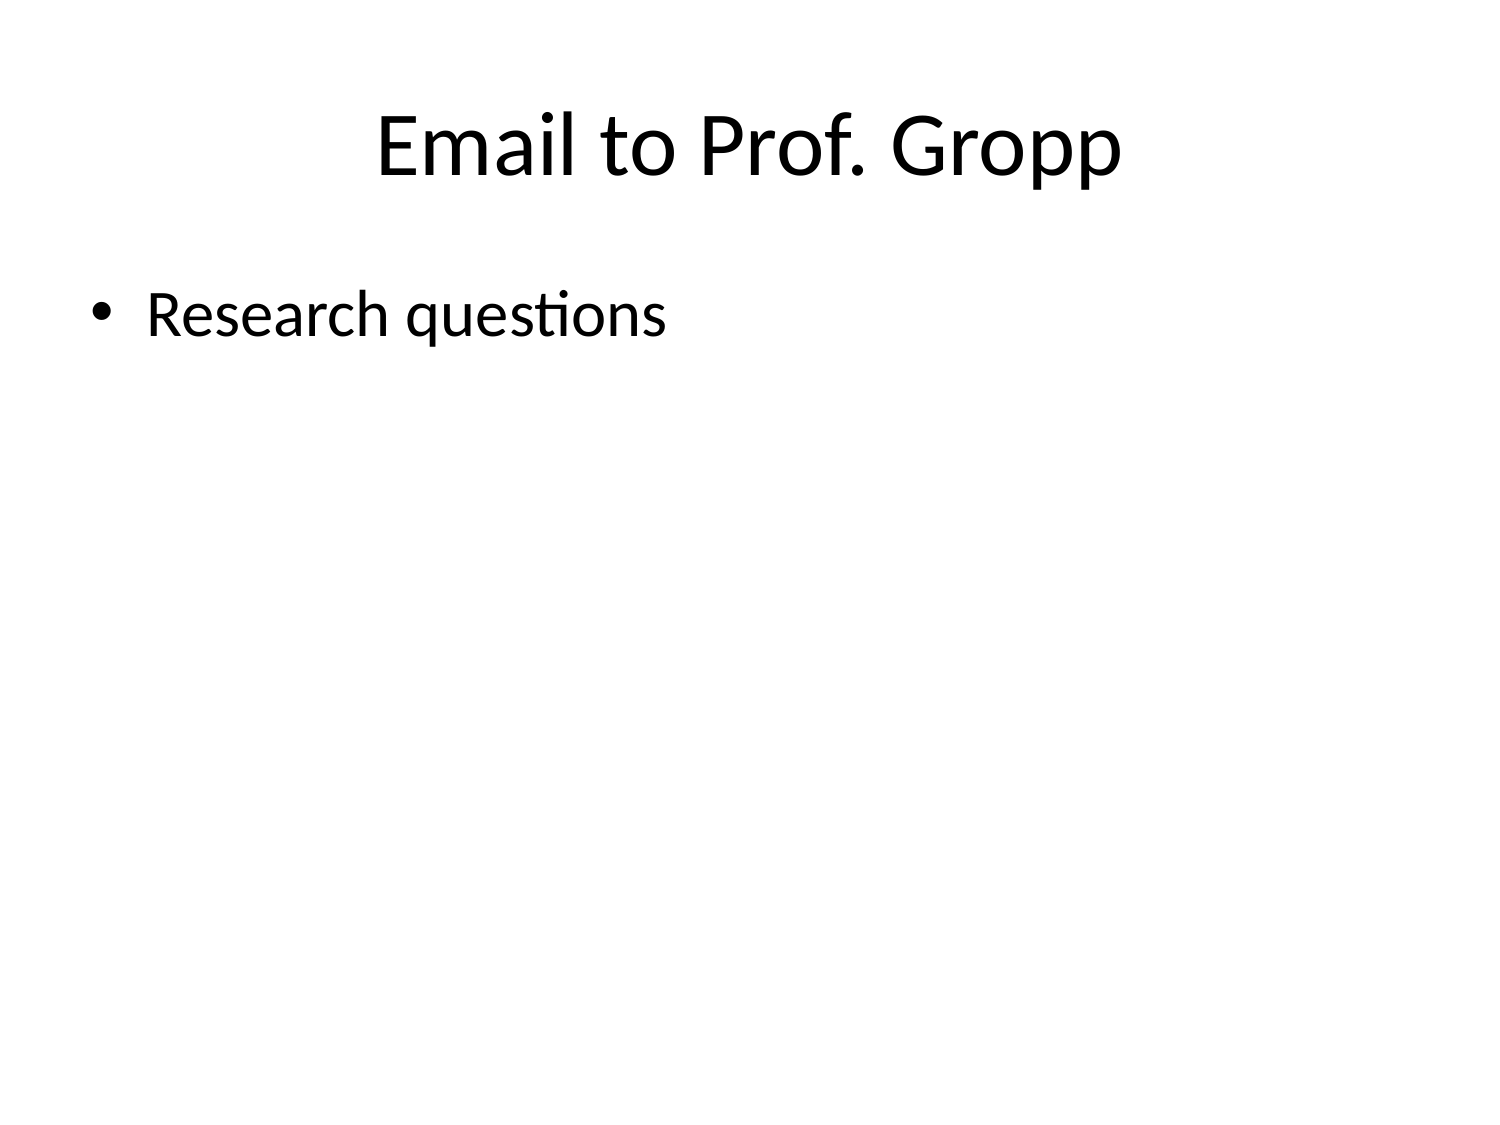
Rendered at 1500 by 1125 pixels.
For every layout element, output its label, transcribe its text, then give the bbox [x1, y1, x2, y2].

title Email to Prof. Gropp [75, 45, 1425, 233]
list Research questions [75, 262, 1425, 1005]
